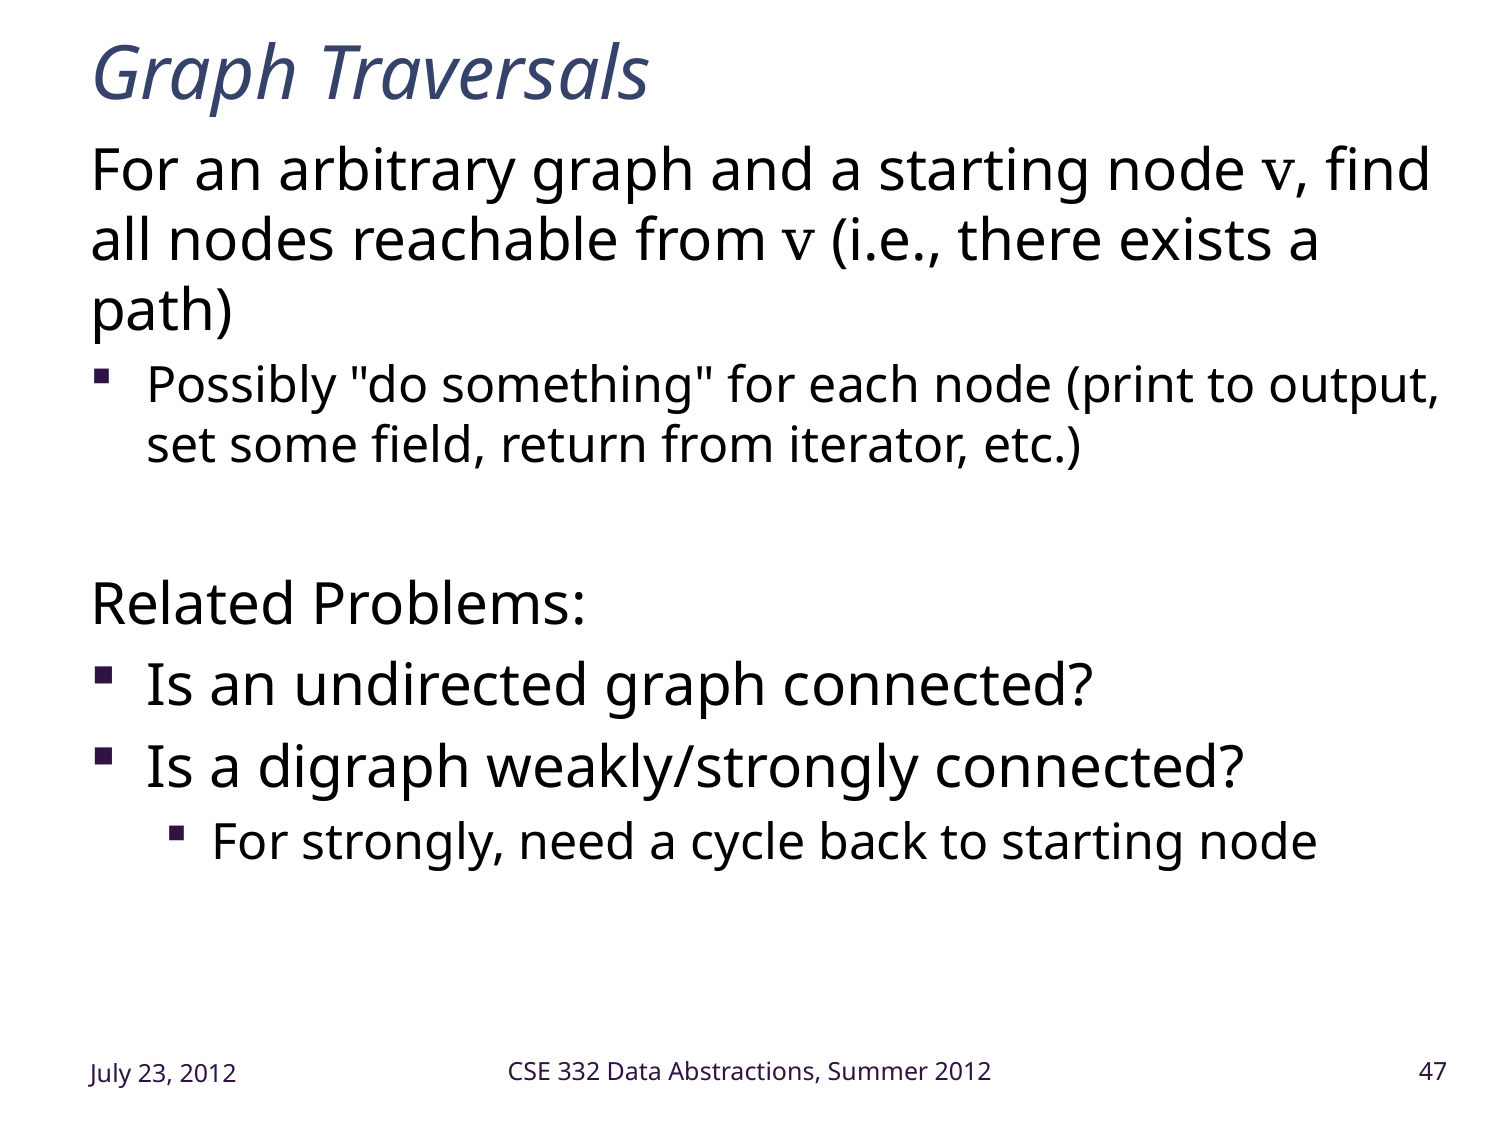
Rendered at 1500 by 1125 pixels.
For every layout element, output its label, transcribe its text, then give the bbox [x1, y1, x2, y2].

list For an arbitrary graph and a starting node v, find all nodes reachable from v (i.e., there exists a path) Possibly "do something" for each node (print to output, set some field, return from iterator, etc.) Related Problems: Is an undirected graph connected? Is a digraph weakly/strongly connected? For strongly, need a cycle back to starting node [75, 125, 1463, 1025]
slide_number 47 [1333, 1042, 1463, 1103]
title Graph Traversals [75, 24, 1463, 105]
footer CSE 332 Data Abstractions, Summer 2012 [348, 1042, 1152, 1103]
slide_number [75, 1042, 338, 1103]
